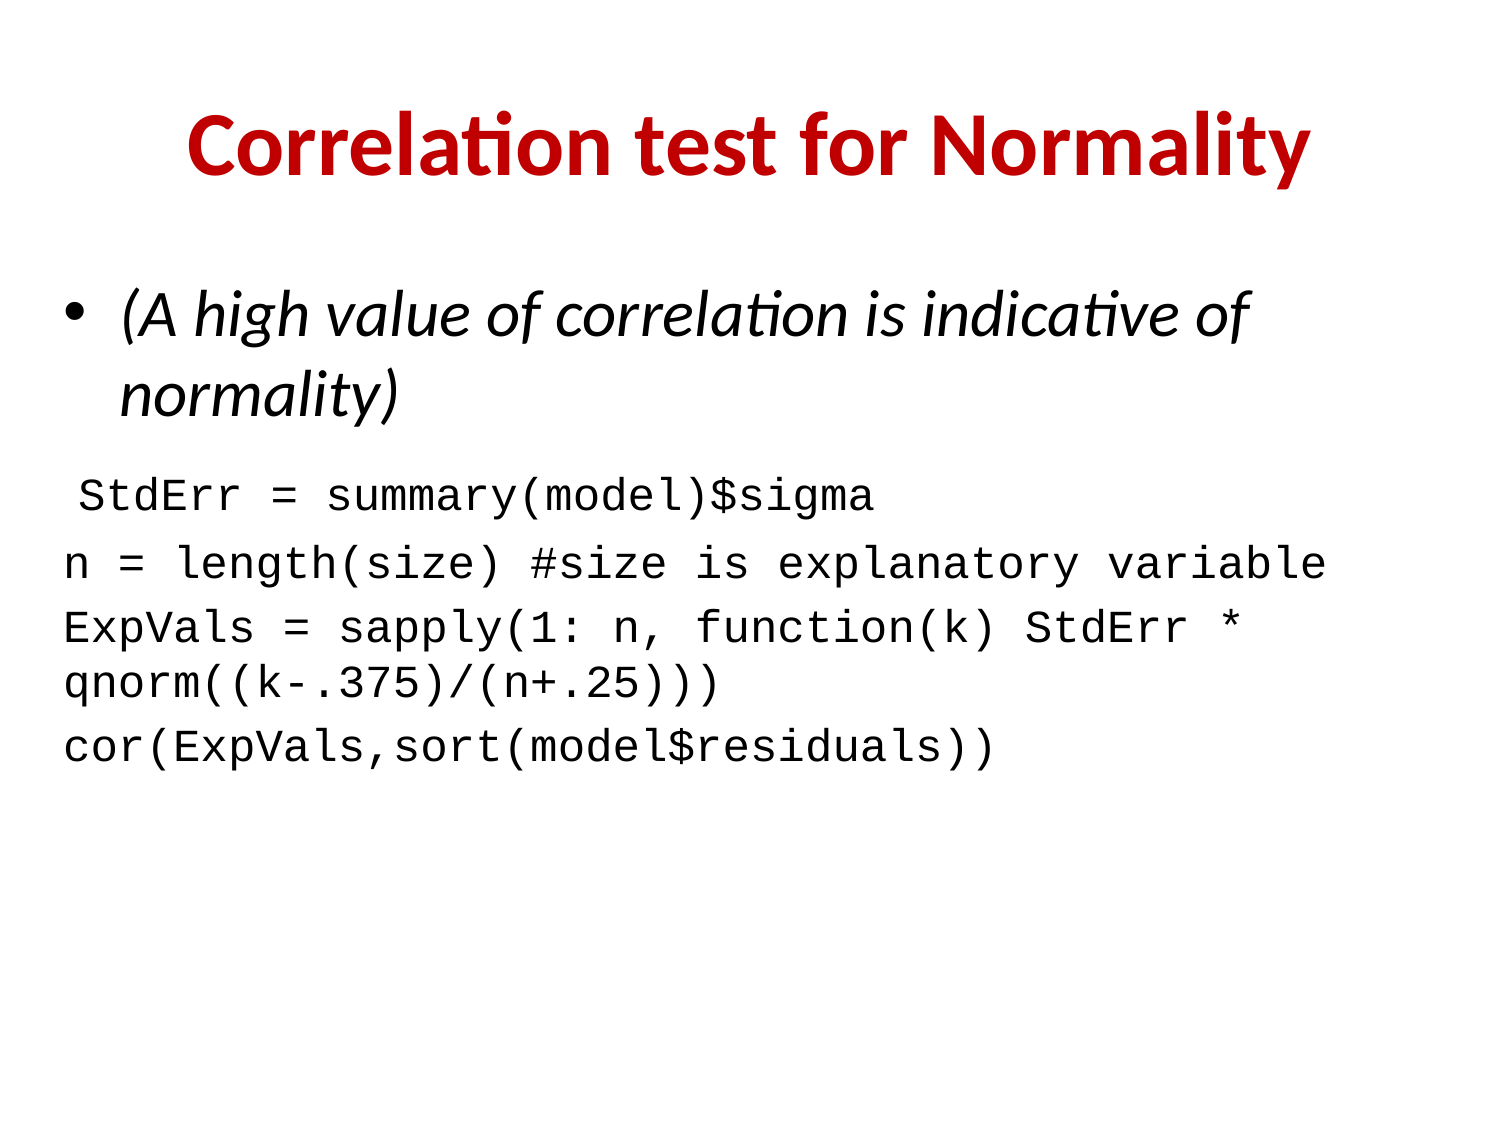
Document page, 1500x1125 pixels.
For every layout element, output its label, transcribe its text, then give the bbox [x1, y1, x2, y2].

title Correlation test for Normality [75, 45, 1425, 233]
list (A high value of correlation is indicative of normality) StdErr = summary(model)$sigma n = length(size) #size is explanatory variable ExpVals = sapply(1: n, function(k) StdErr * qnorm((k-.375)/(n+.25))) cor(ExpVals,sort(model$residuals)) [48, 262, 1425, 1005]
